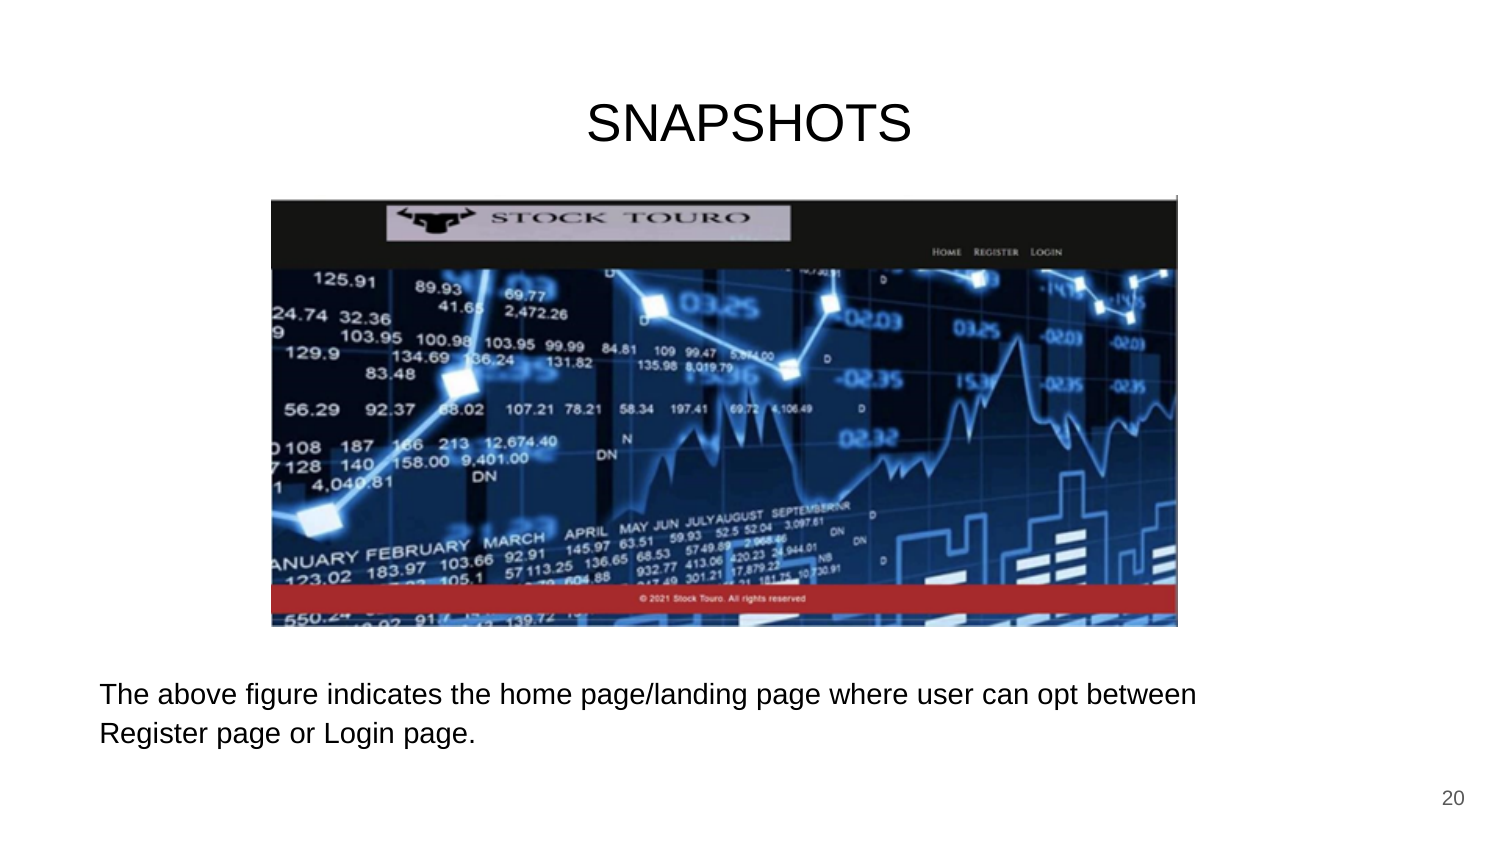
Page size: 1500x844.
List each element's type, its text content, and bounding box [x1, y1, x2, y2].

slide_number 20 [1389, 764, 1480, 830]
picture [270, 195, 1178, 627]
text_box The above figure indicates the home page/landing page where user can opt between Register page or Login page. [84, 655, 1364, 765]
title SNAPSHOTS [51, 72, 1449, 167]
